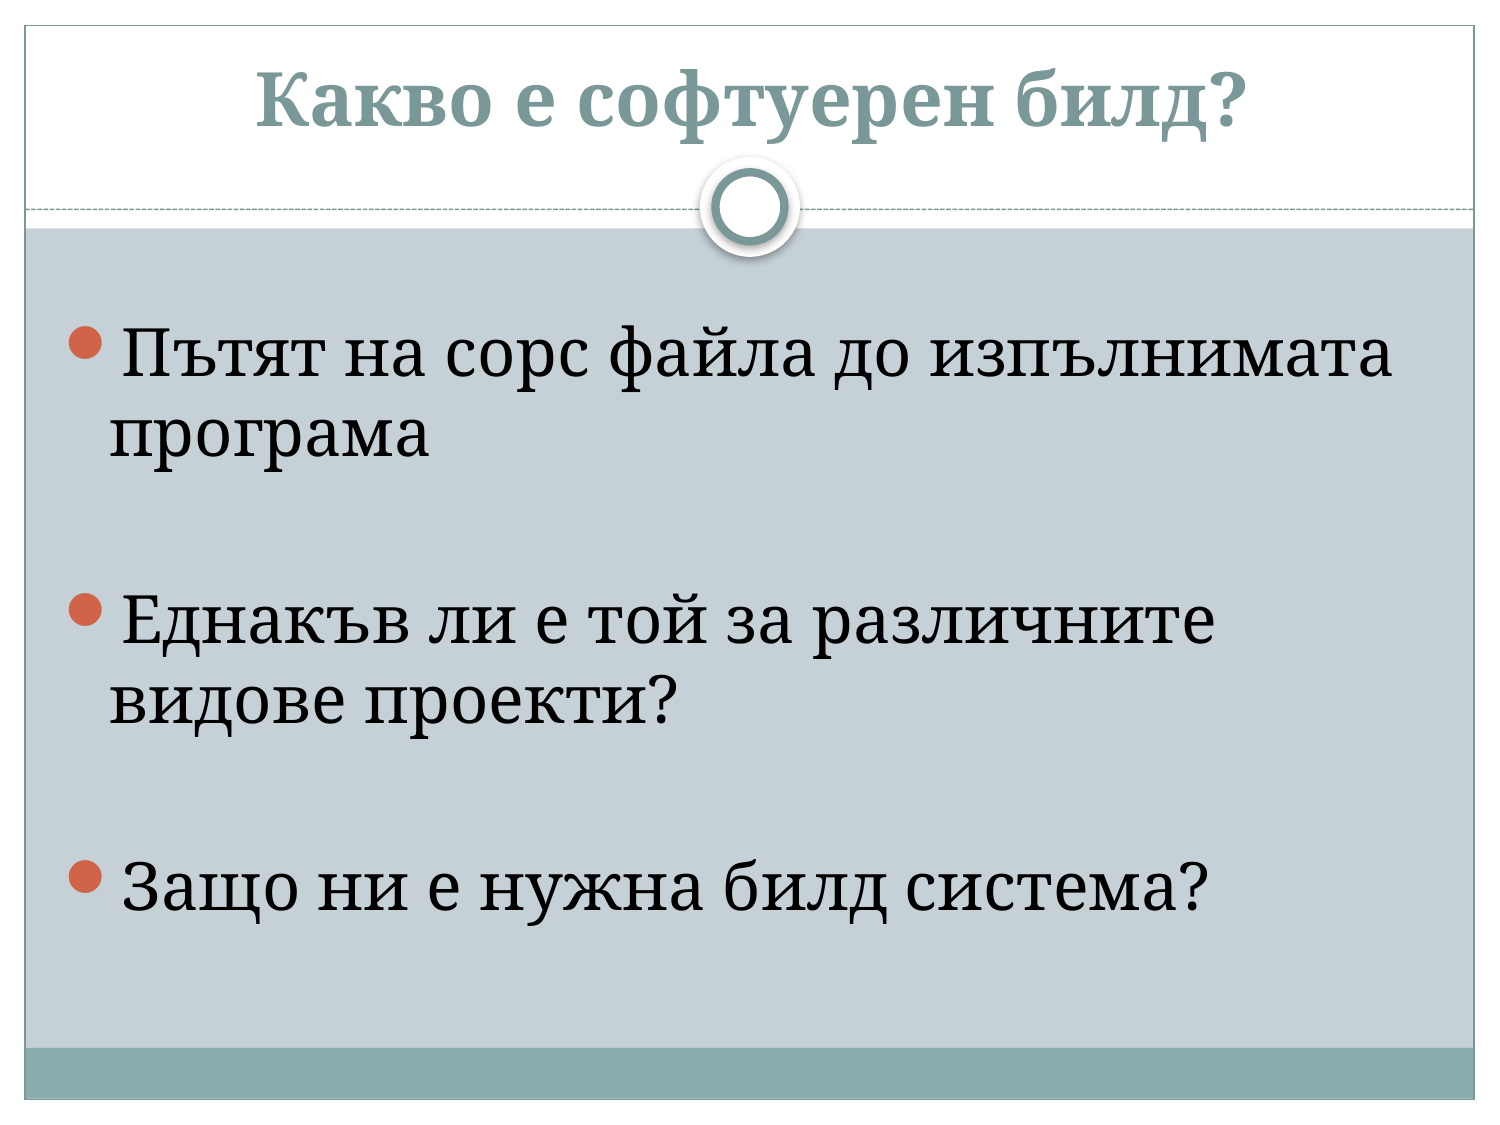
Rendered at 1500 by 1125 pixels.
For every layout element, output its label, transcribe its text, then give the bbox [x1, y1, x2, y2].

list Пътят на сорс файла до изпълнимата програма Еднакъв ли е той за различните видове проекти? Защо ни е нужна билд система? [49, 302, 1471, 1001]
title Какво е софтуерен билд? [53, 19, 1454, 149]
